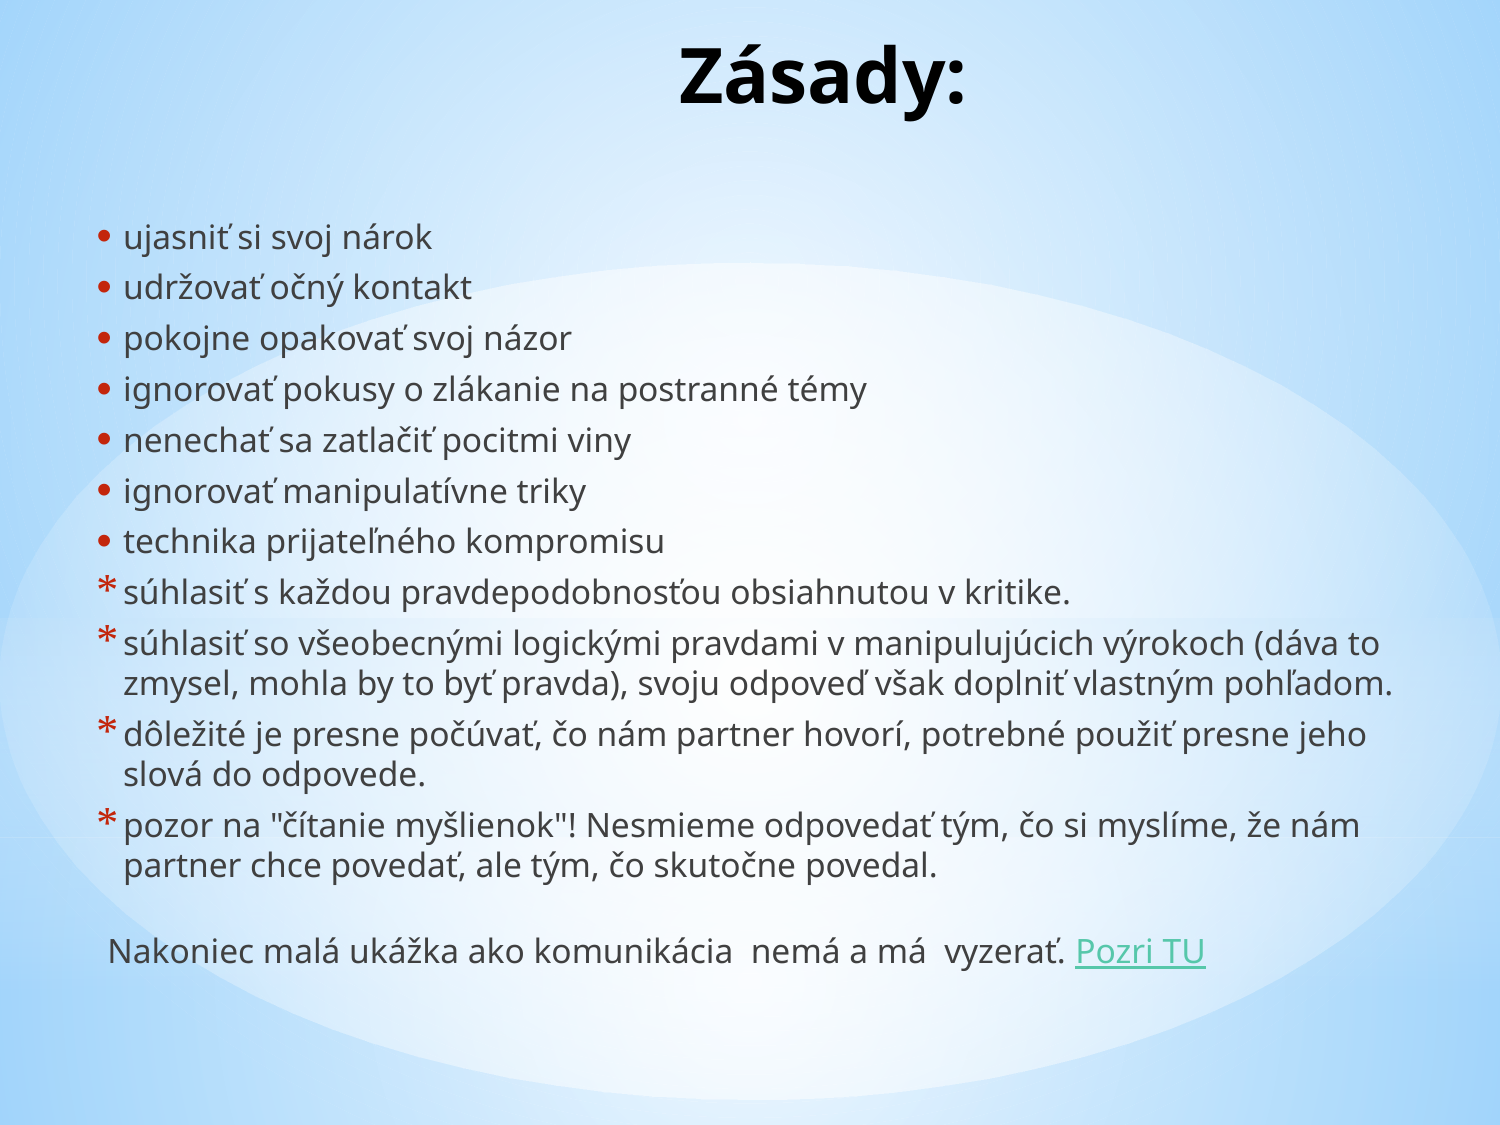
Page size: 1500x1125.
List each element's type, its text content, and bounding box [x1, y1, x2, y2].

list ujasniť si svoj nárok udržovať očný kontakt pokojne opakovať svoj názor ignorovať pokusy o zlákanie na postranné témy nenechať sa zatlačiť pocitmi viny ignorovať manipulatívne triky technika prijateľného kompromisu súhlasiť s každou pravdepodobnosťou obsiahnutou v kritike. súhlasiť so všeobecnými logickými pravdami v manipulujúcich výrokoch (dáva to zmysel, mohla by to byť pravda), svoju odpoveď však doplniť vlastným pohľadom. dôležité je presne počúvať, čo nám partner hovorí, potrebné použiť presne jeho slová do odpovede. pozor na "čítanie myšlienok"! Nesmieme odpovedať tým, čo si myslíme, že nám partner chce povedať, ale tým, čo skutočne povedal. Nakoniec malá ukážka ako komunikácia nemá a má vyzerať. Pozri TU [75, 208, 1425, 1035]
title Zásady: [289, 19, 1358, 208]
